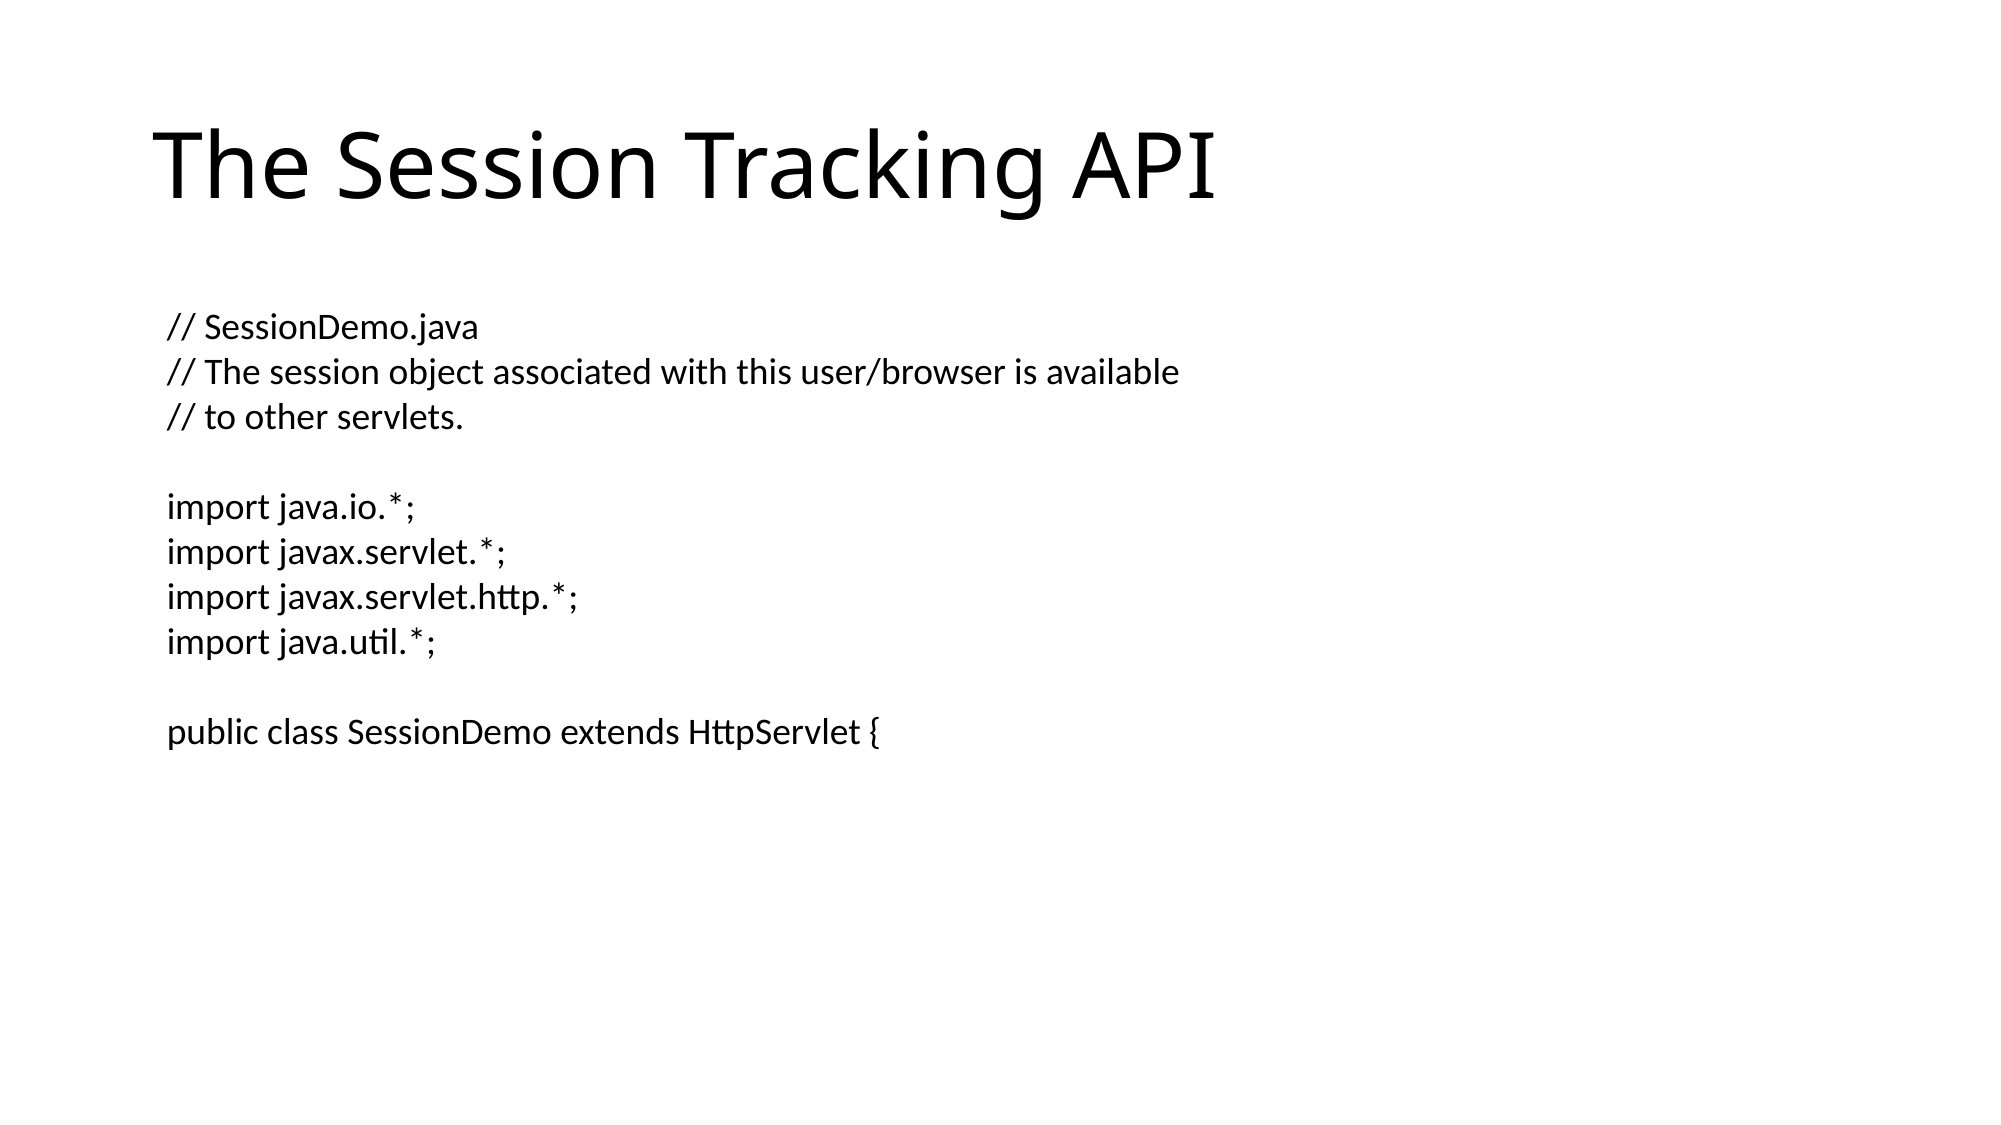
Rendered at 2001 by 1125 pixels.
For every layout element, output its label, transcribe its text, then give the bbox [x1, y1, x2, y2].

title The Session Tracking API [137, 59, 1863, 278]
text_box // SessionDemo.java // The session object associated with this user/browser is available // to other servlets. import java.io.*; import javax.servlet.*; import javax.servlet.http.*; import java.util.*; public class SessionDemo extends HttpServlet { [152, 294, 1197, 804]
